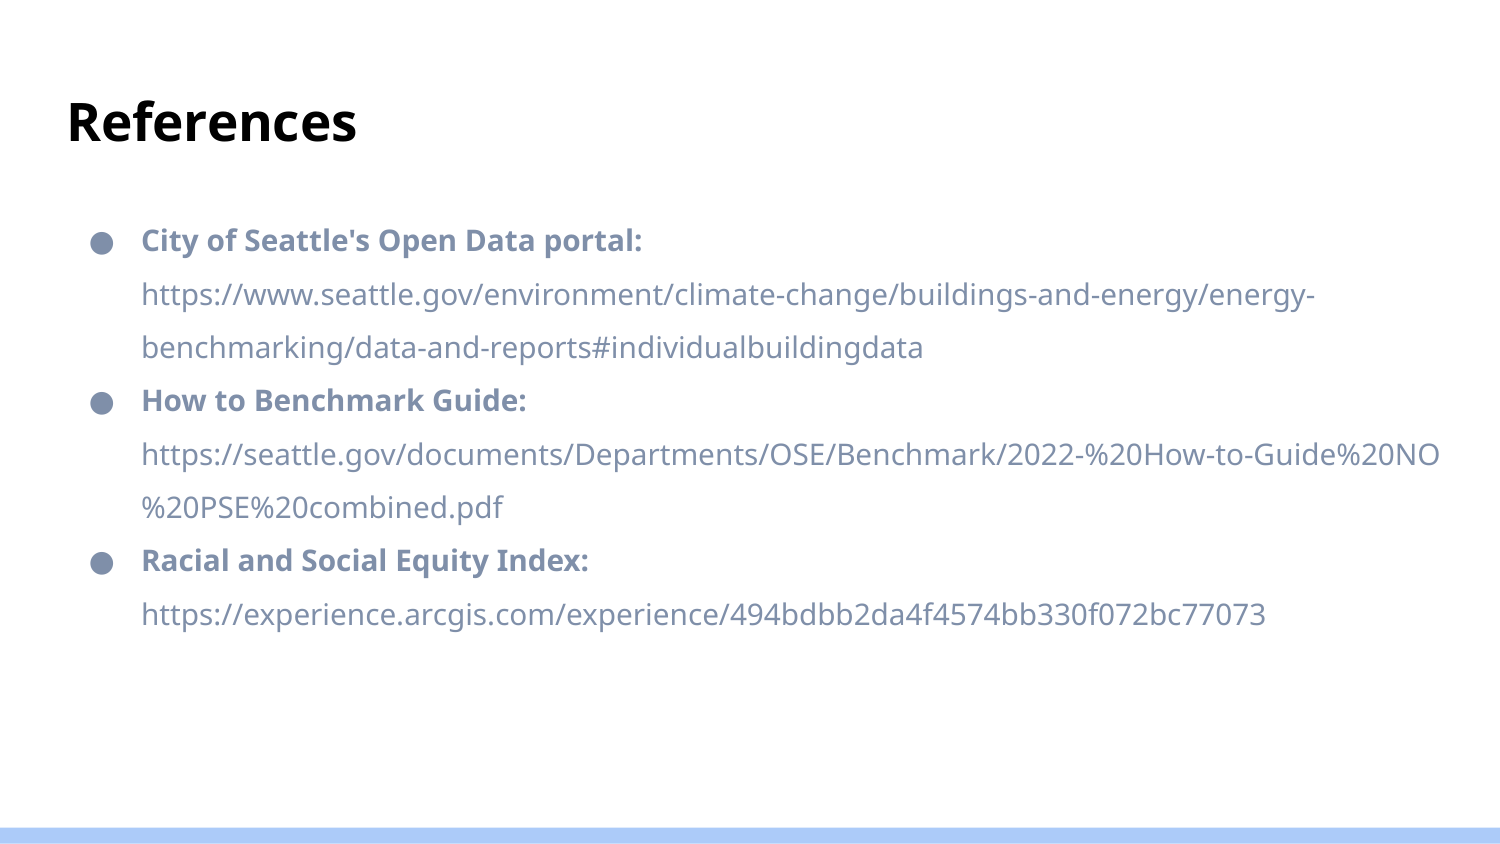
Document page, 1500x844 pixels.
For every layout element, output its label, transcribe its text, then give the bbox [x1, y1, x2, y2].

list City of Seattle's Open Data portal: https://www.seattle.gov/environment/climate-change/buildings-and-energy/energy-benchmarking/data-and-reports#individualbuildingdata How to Benchmark Guide: https://seattle.gov/documents/Departments/OSE/Benchmark/2022-%20How-to-Guide%20NO%20PSE%20combined.pdf Racial and Social Equity Index: https://experience.arcgis.com/experience/494bdbb2da4f4574bb330f072bc77073 [51, 189, 1492, 750]
title References [51, 72, 1449, 167]
